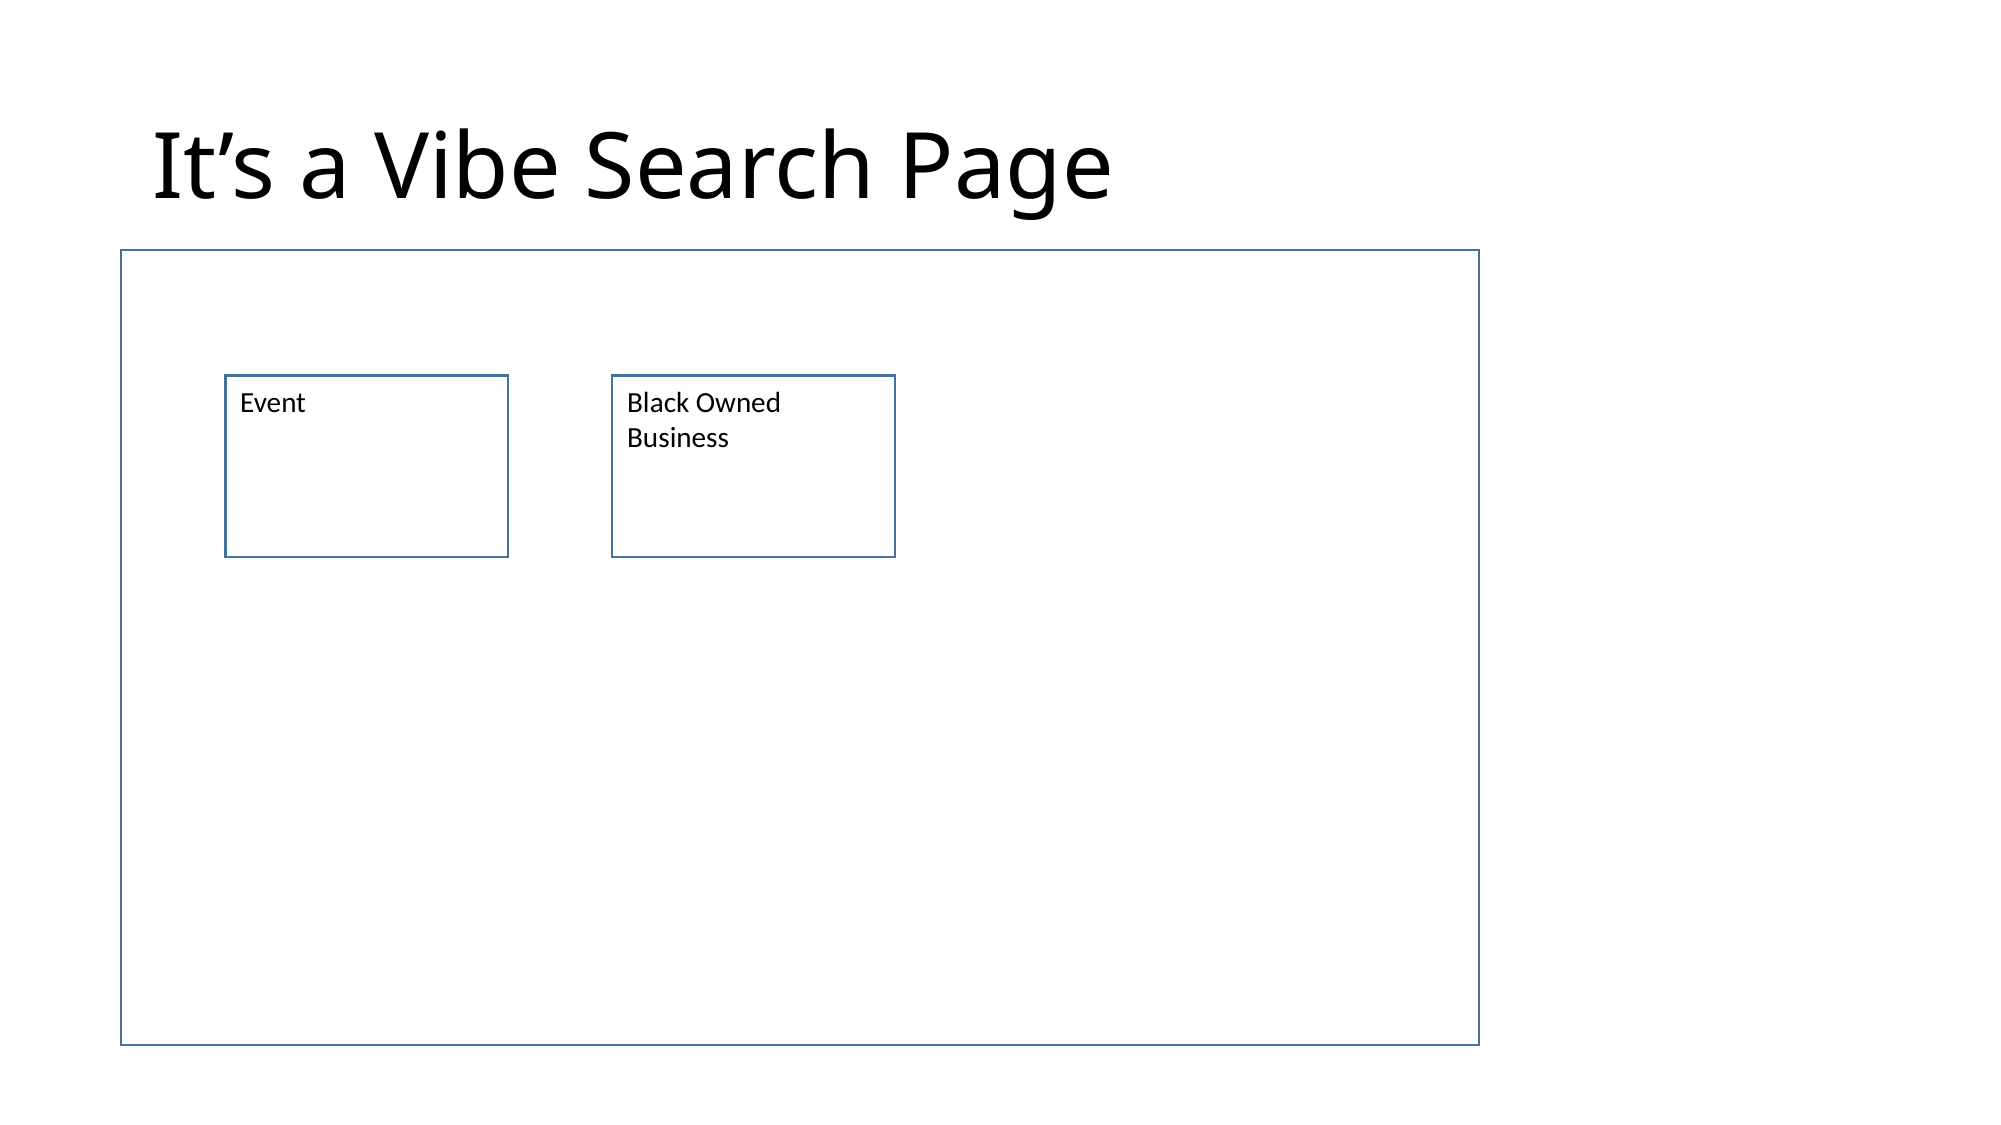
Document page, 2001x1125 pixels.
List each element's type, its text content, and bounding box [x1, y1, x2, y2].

text_box Black Owned Business [611, 374, 896, 558]
text_box [120, 249, 1480, 1046]
text_box Event [224, 374, 509, 558]
title It’s a Vibe Search Page [137, 59, 1863, 278]
